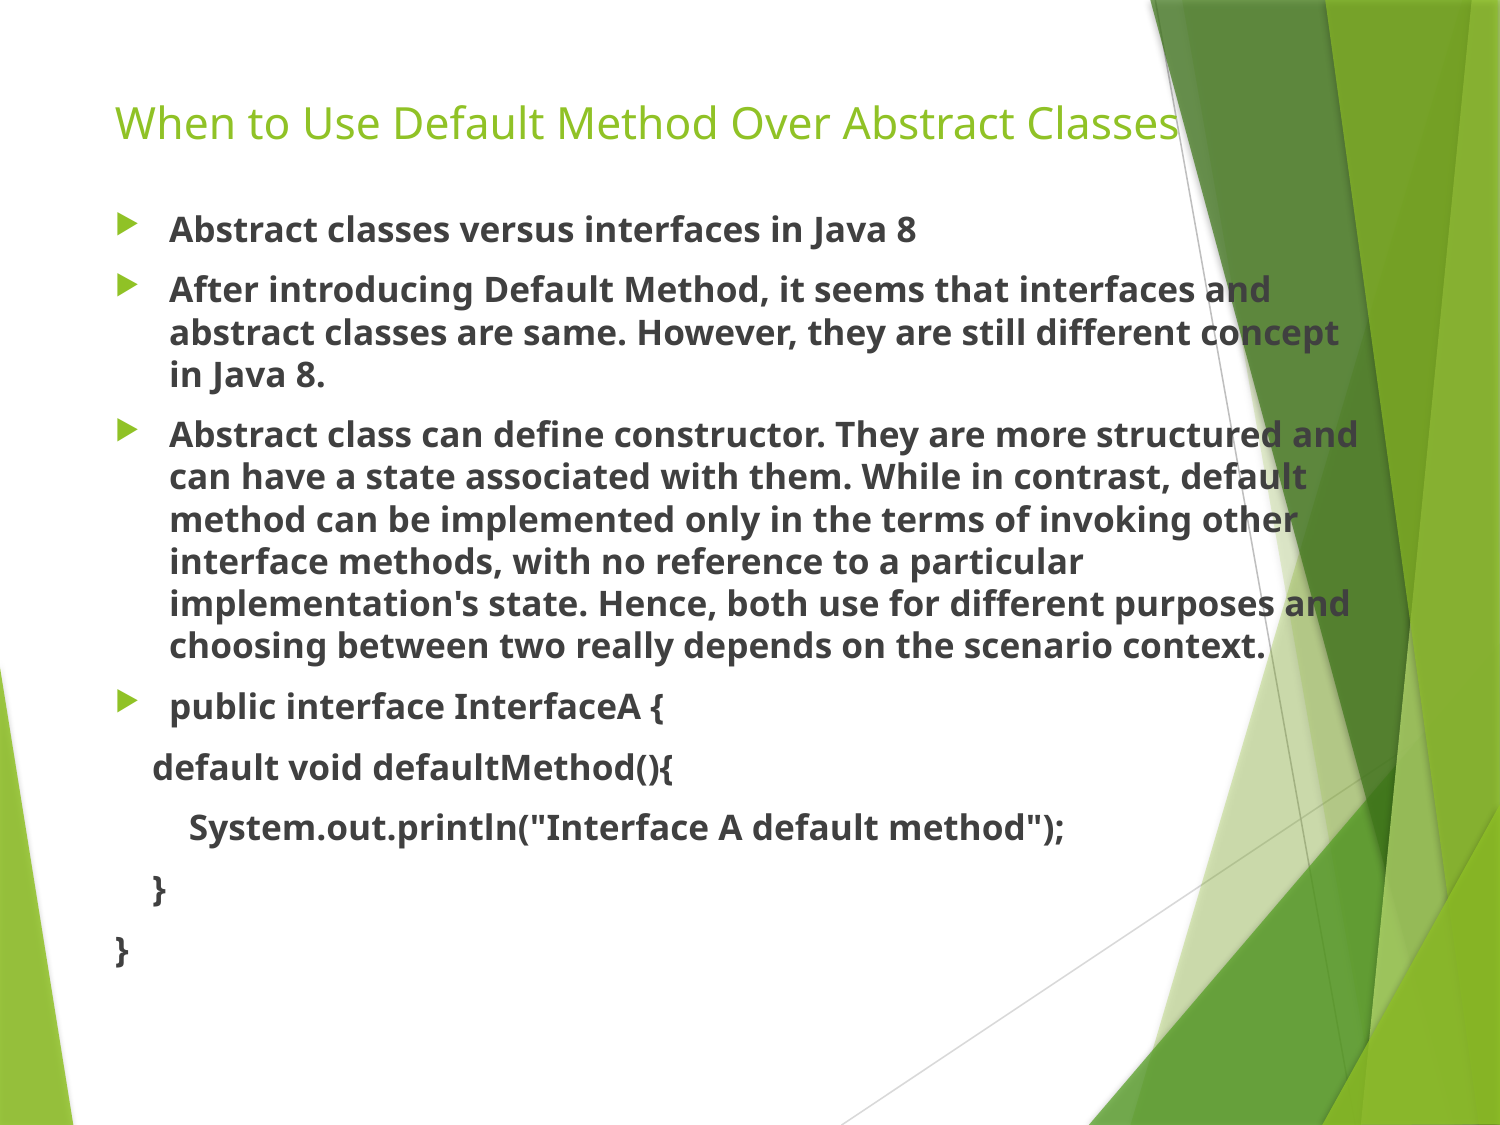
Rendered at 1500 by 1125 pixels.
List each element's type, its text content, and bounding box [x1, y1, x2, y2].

list When to Use Default Method Over Abstract Classes Abstract classes versus interfaces in Java 8 After introducing Default Method, it seems that interfaces and abstract classes are same. However, they are still different concept in Java 8. Abstract class can define constructor. They are more structured and can have a state associated with them. While in contrast, default method can be implemented only in the terms of invoking other interface methods, with no reference to a particular implementation's state. Hence, both use for different purposes and choosing between two really depends on the scenario context. public interface InterfaceA { default void defaultMethod(){ System.out.println("Interface A default method"); } } [99, 87, 1388, 992]
